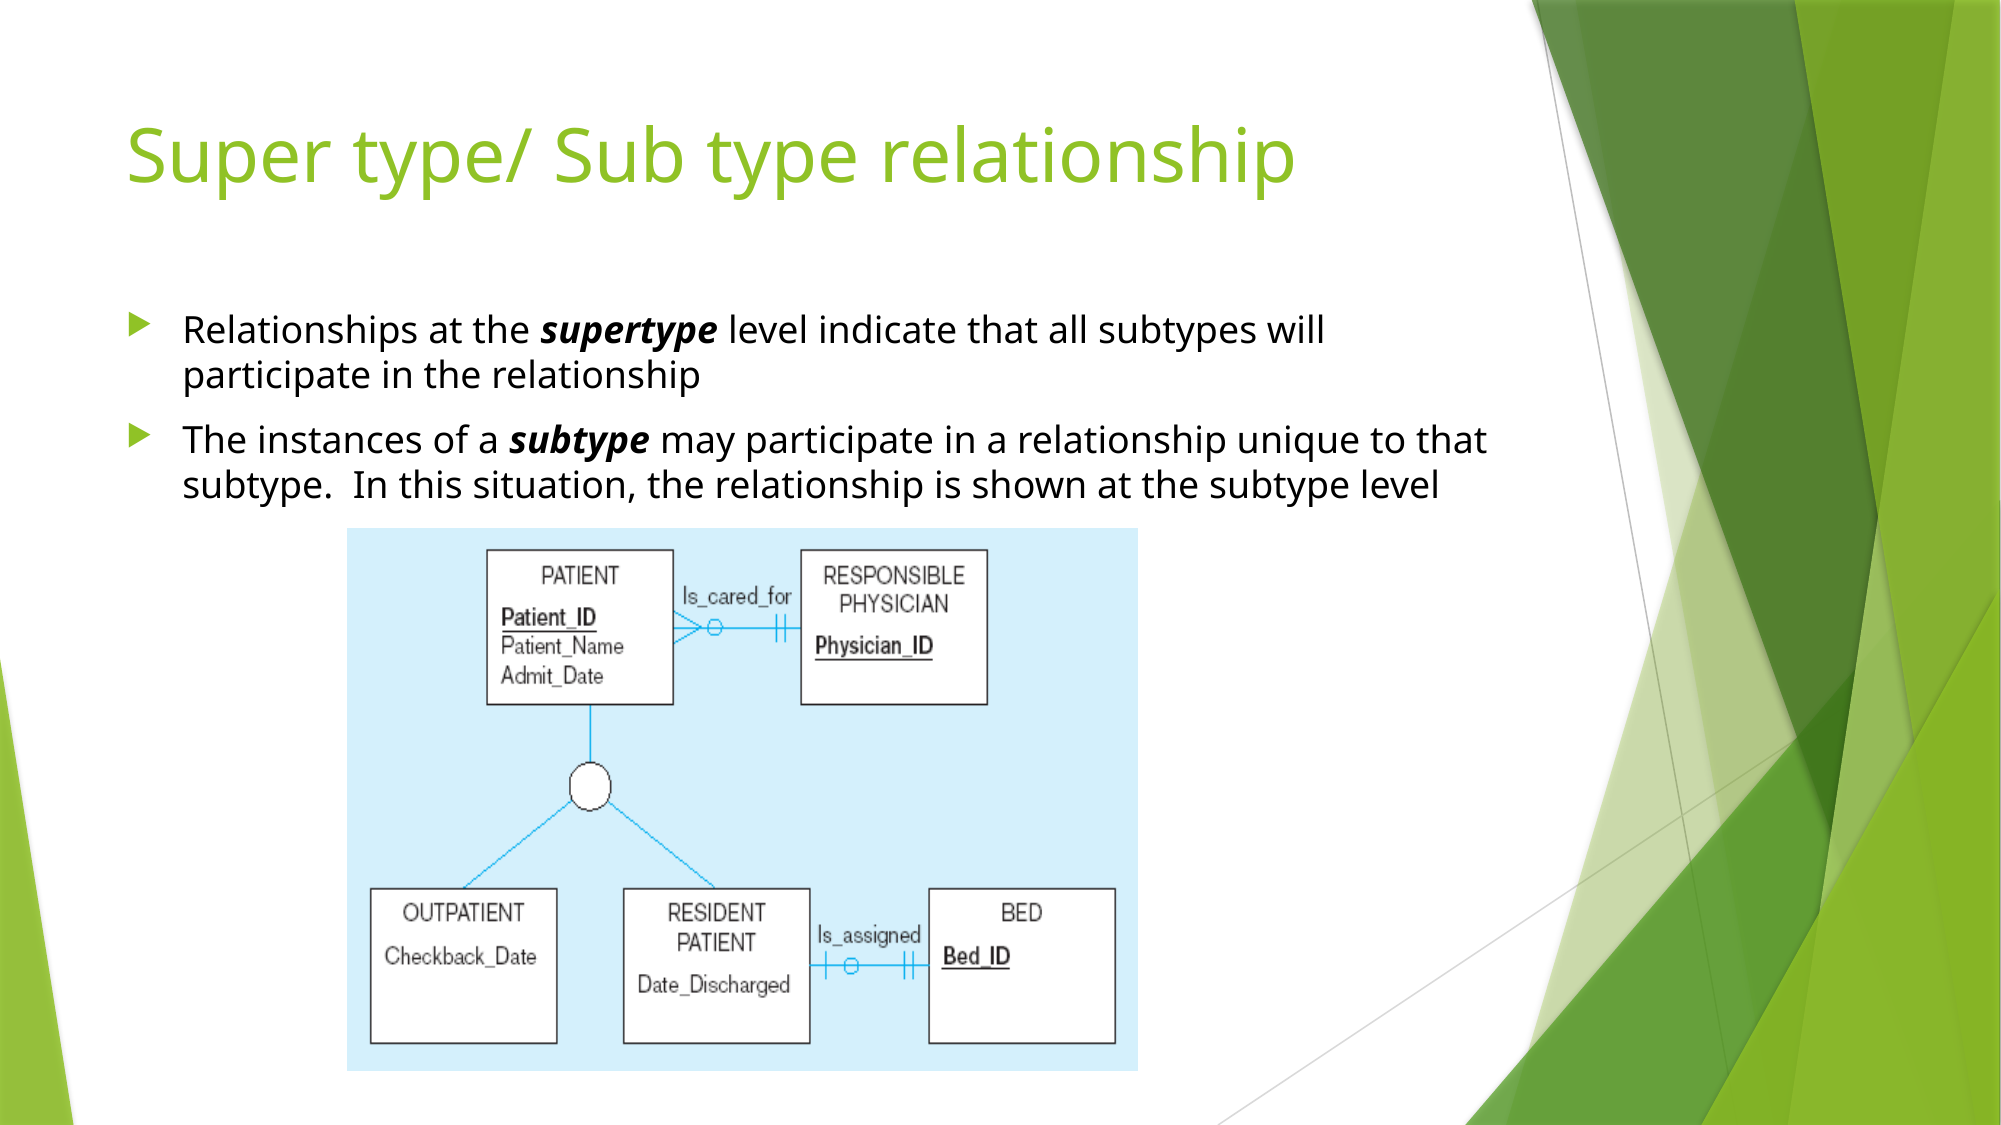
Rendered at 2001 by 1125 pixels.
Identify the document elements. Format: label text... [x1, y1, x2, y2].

picture [347, 528, 1138, 1072]
list Relationships at the supertype level indicate that all subtypes will participate in the relationship The instances of a subtype may participate in a relationship unique to that subtype. In this situation, the relationship is shown at the subtype level [111, 298, 1522, 935]
title Super type/ Sub type relationship [111, 99, 1522, 298]
